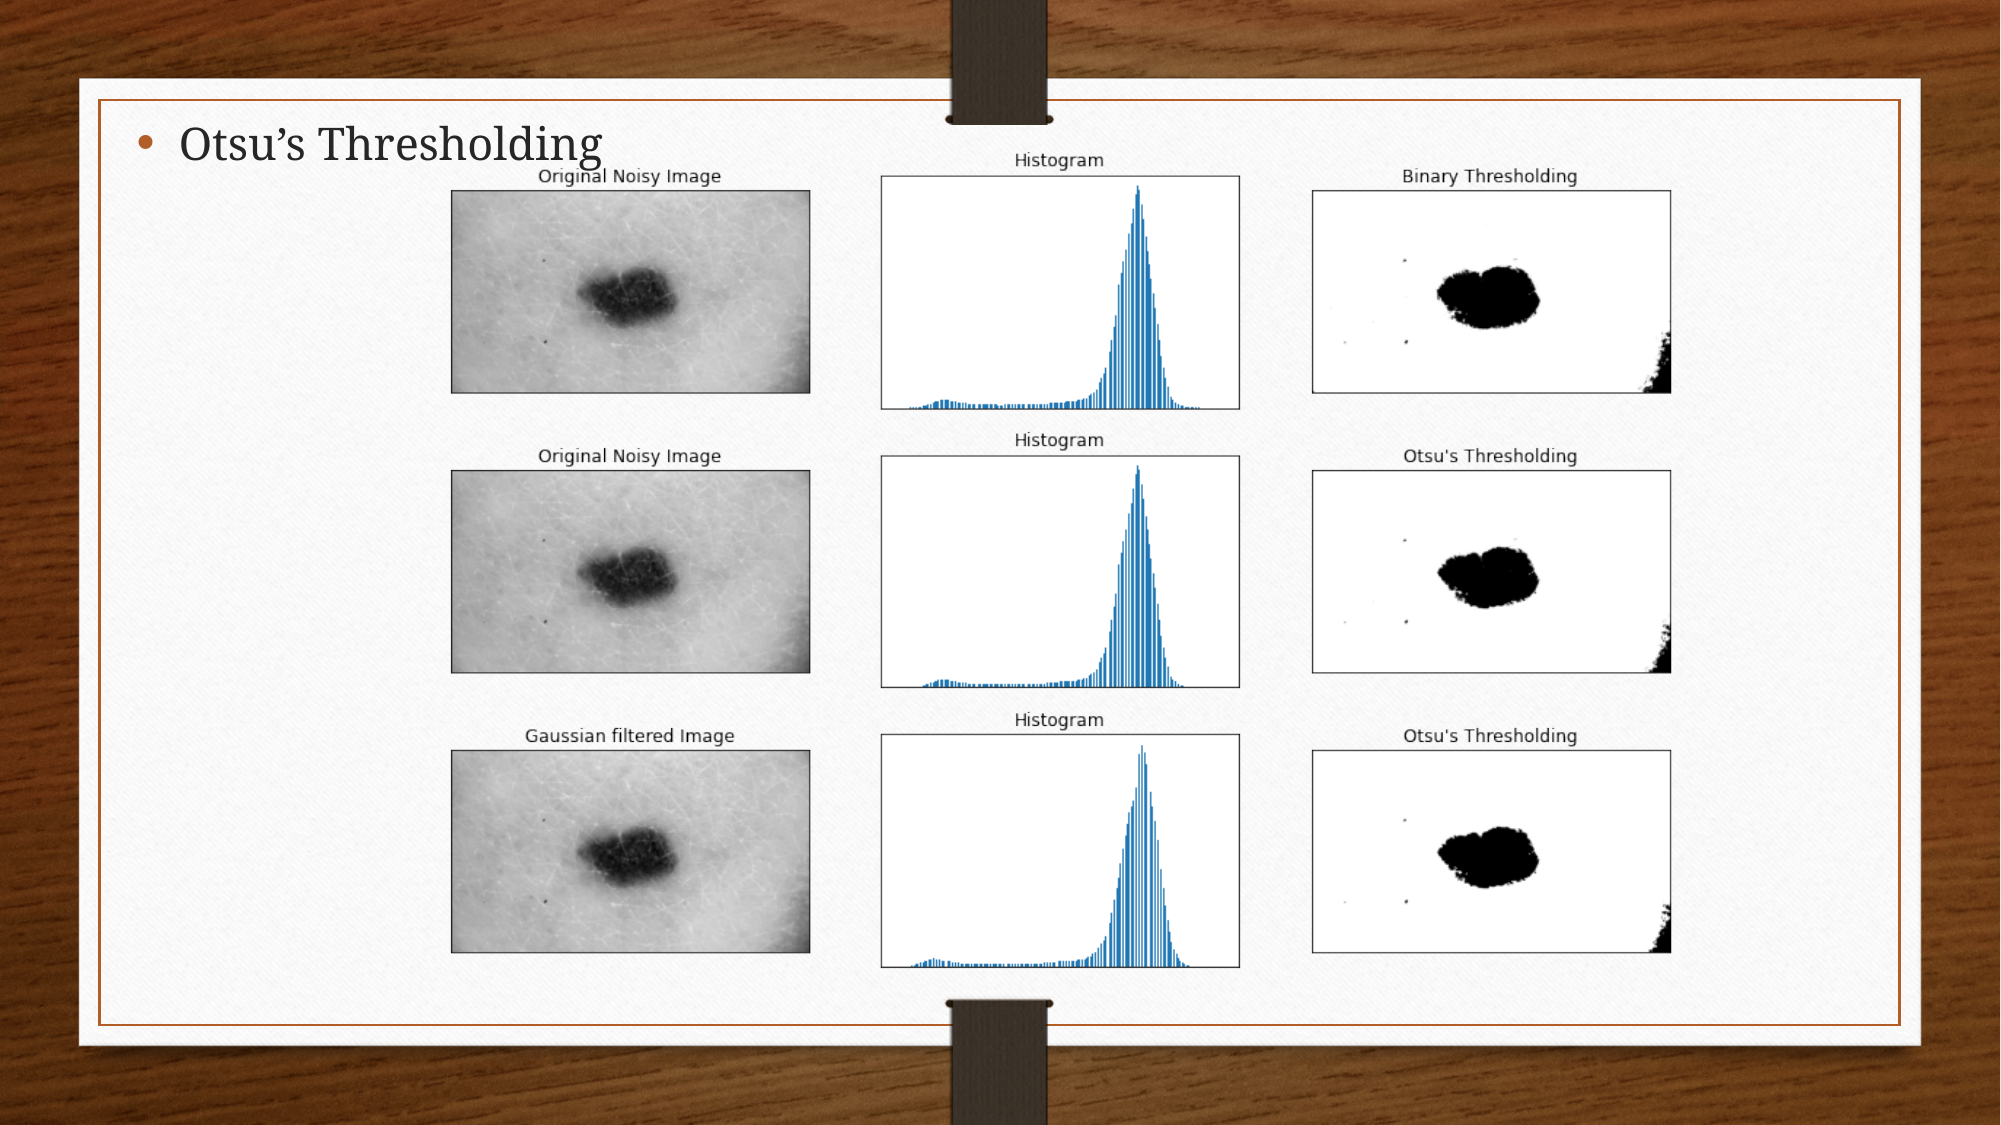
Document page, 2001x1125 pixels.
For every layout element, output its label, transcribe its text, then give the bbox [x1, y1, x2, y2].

picture [0, 0, 948, 1125]
picture [101, 0, 2001, 1125]
list Otsu’s Thresholding [121, 107, 1697, 178]
